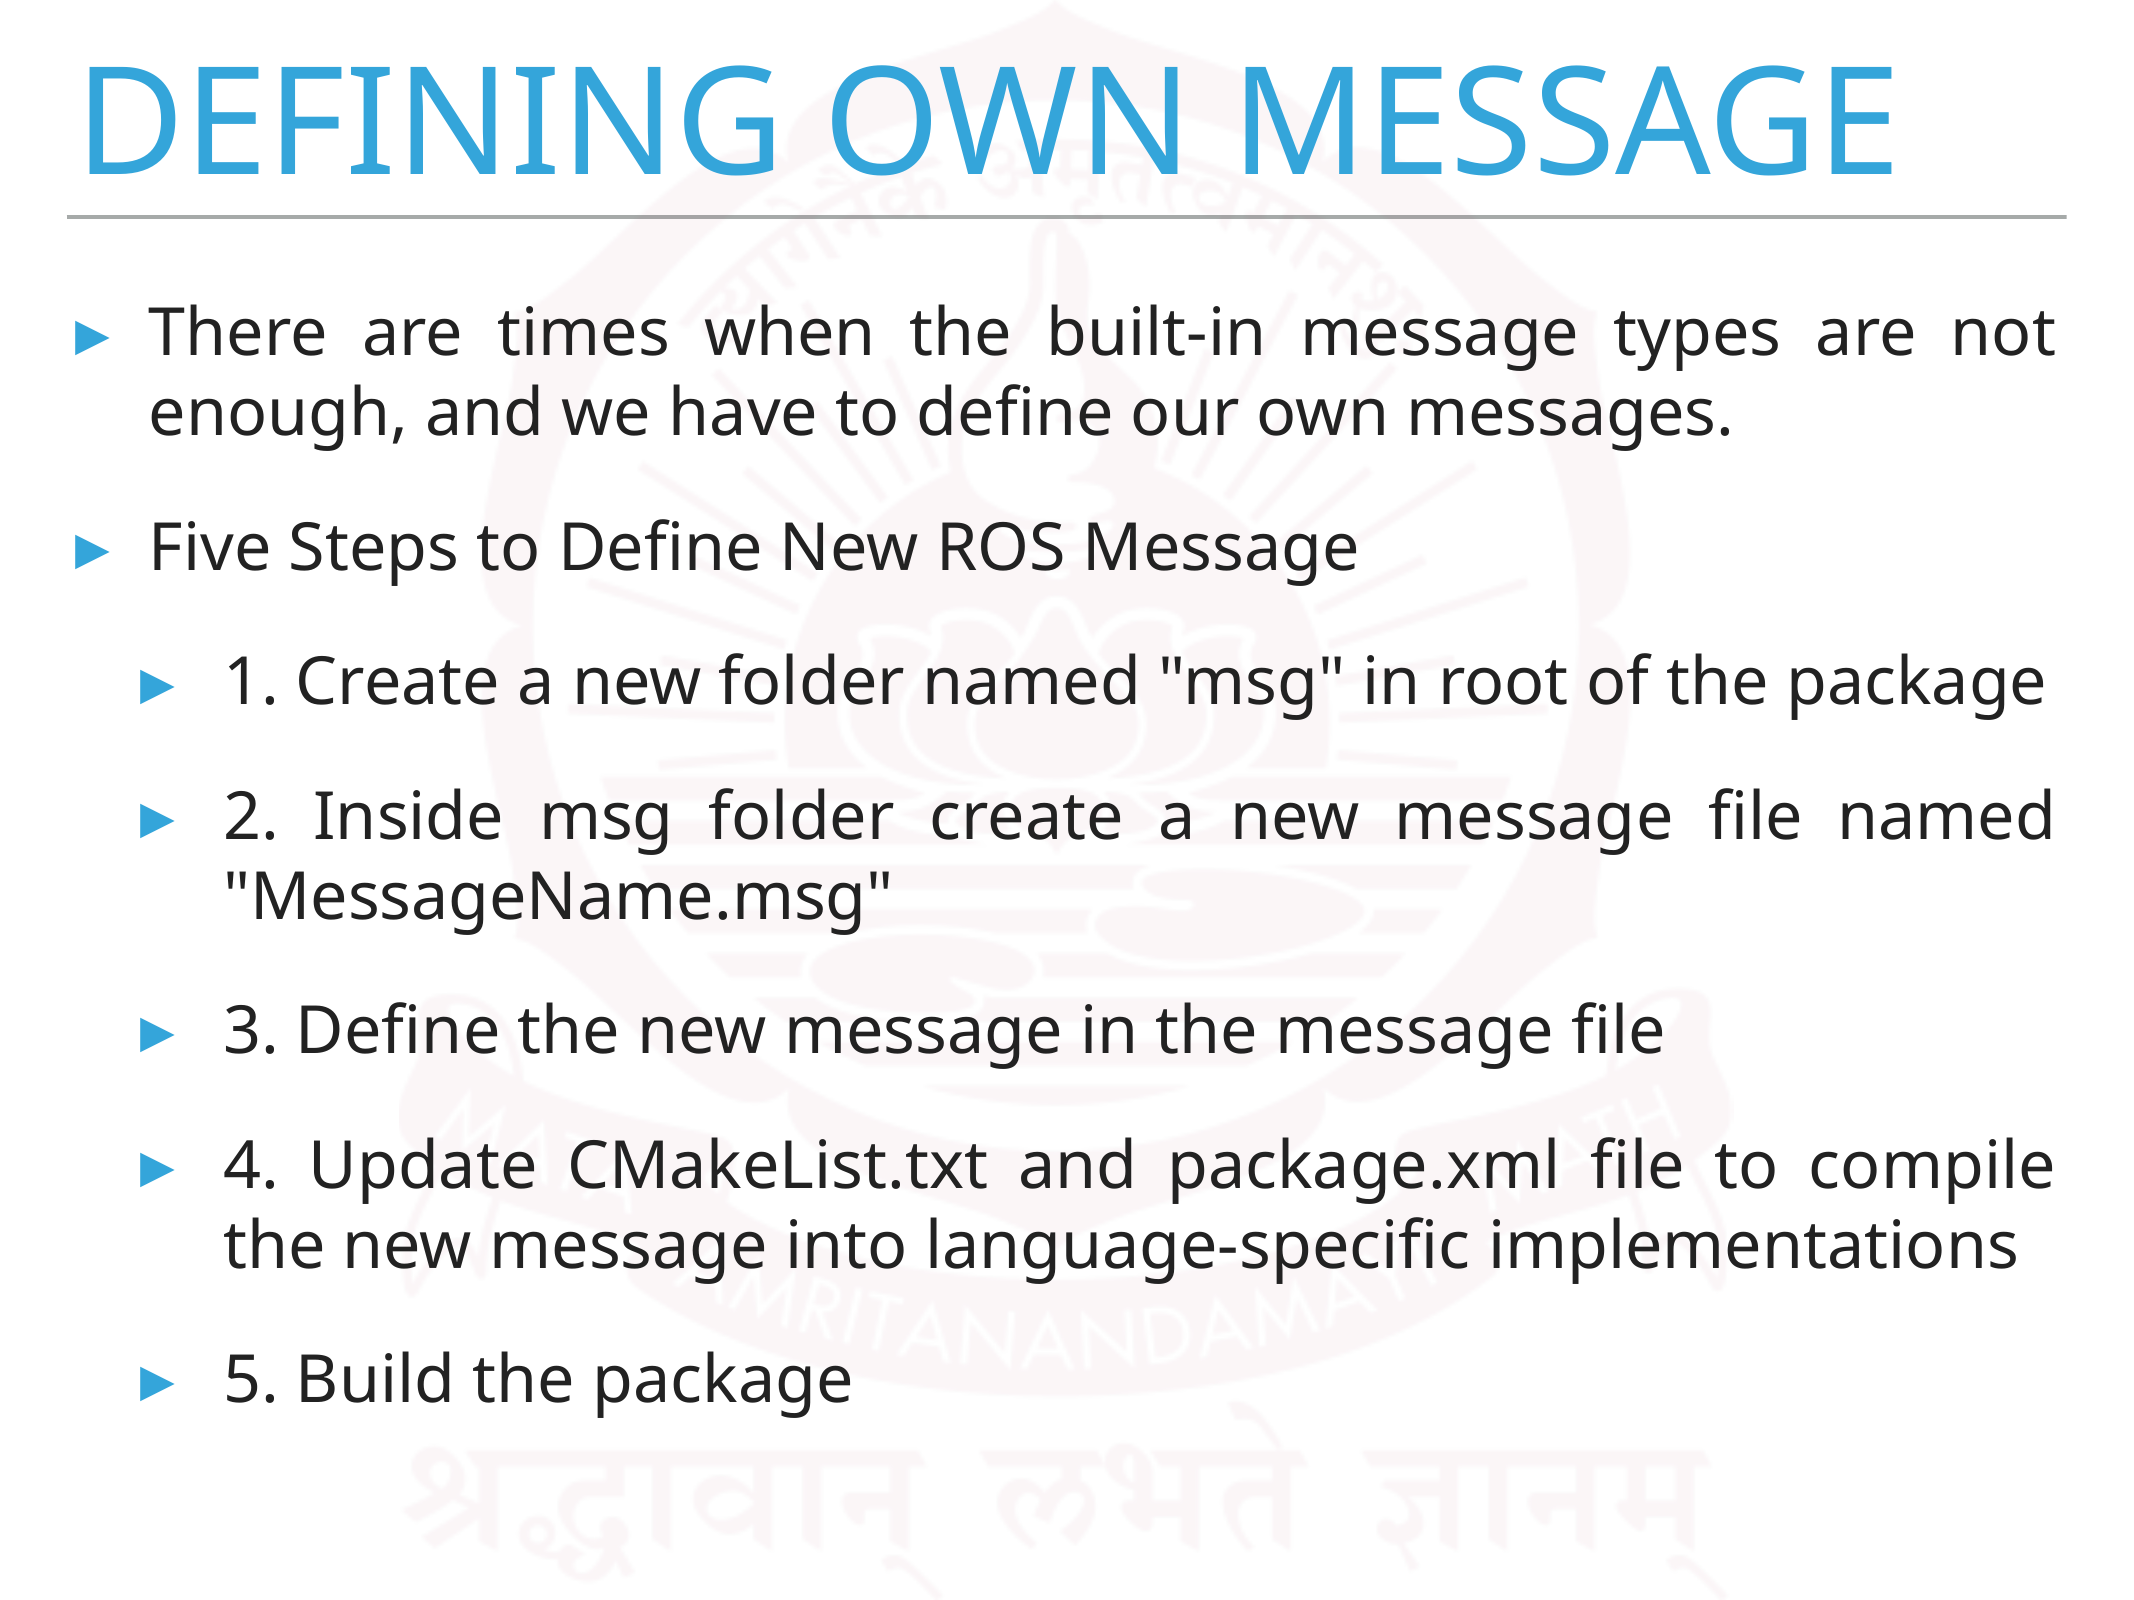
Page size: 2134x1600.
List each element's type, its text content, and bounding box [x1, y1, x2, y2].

list There are times when the built-in message types are not enough, and we have to define our own messages. Five Steps to Define New ROS Message 1. Create a new folder named "msg" in root of the package 2. Inside msg folder create a new message file named "MessageName.msg" 3. Define the new message in the message file 4. Update CMakeList.txt and package.xml file to compile the new message into language-specific implementations 5. Build the package [66, 280, 2068, 1453]
title Defining own Message [66, 50, 2068, 244]
